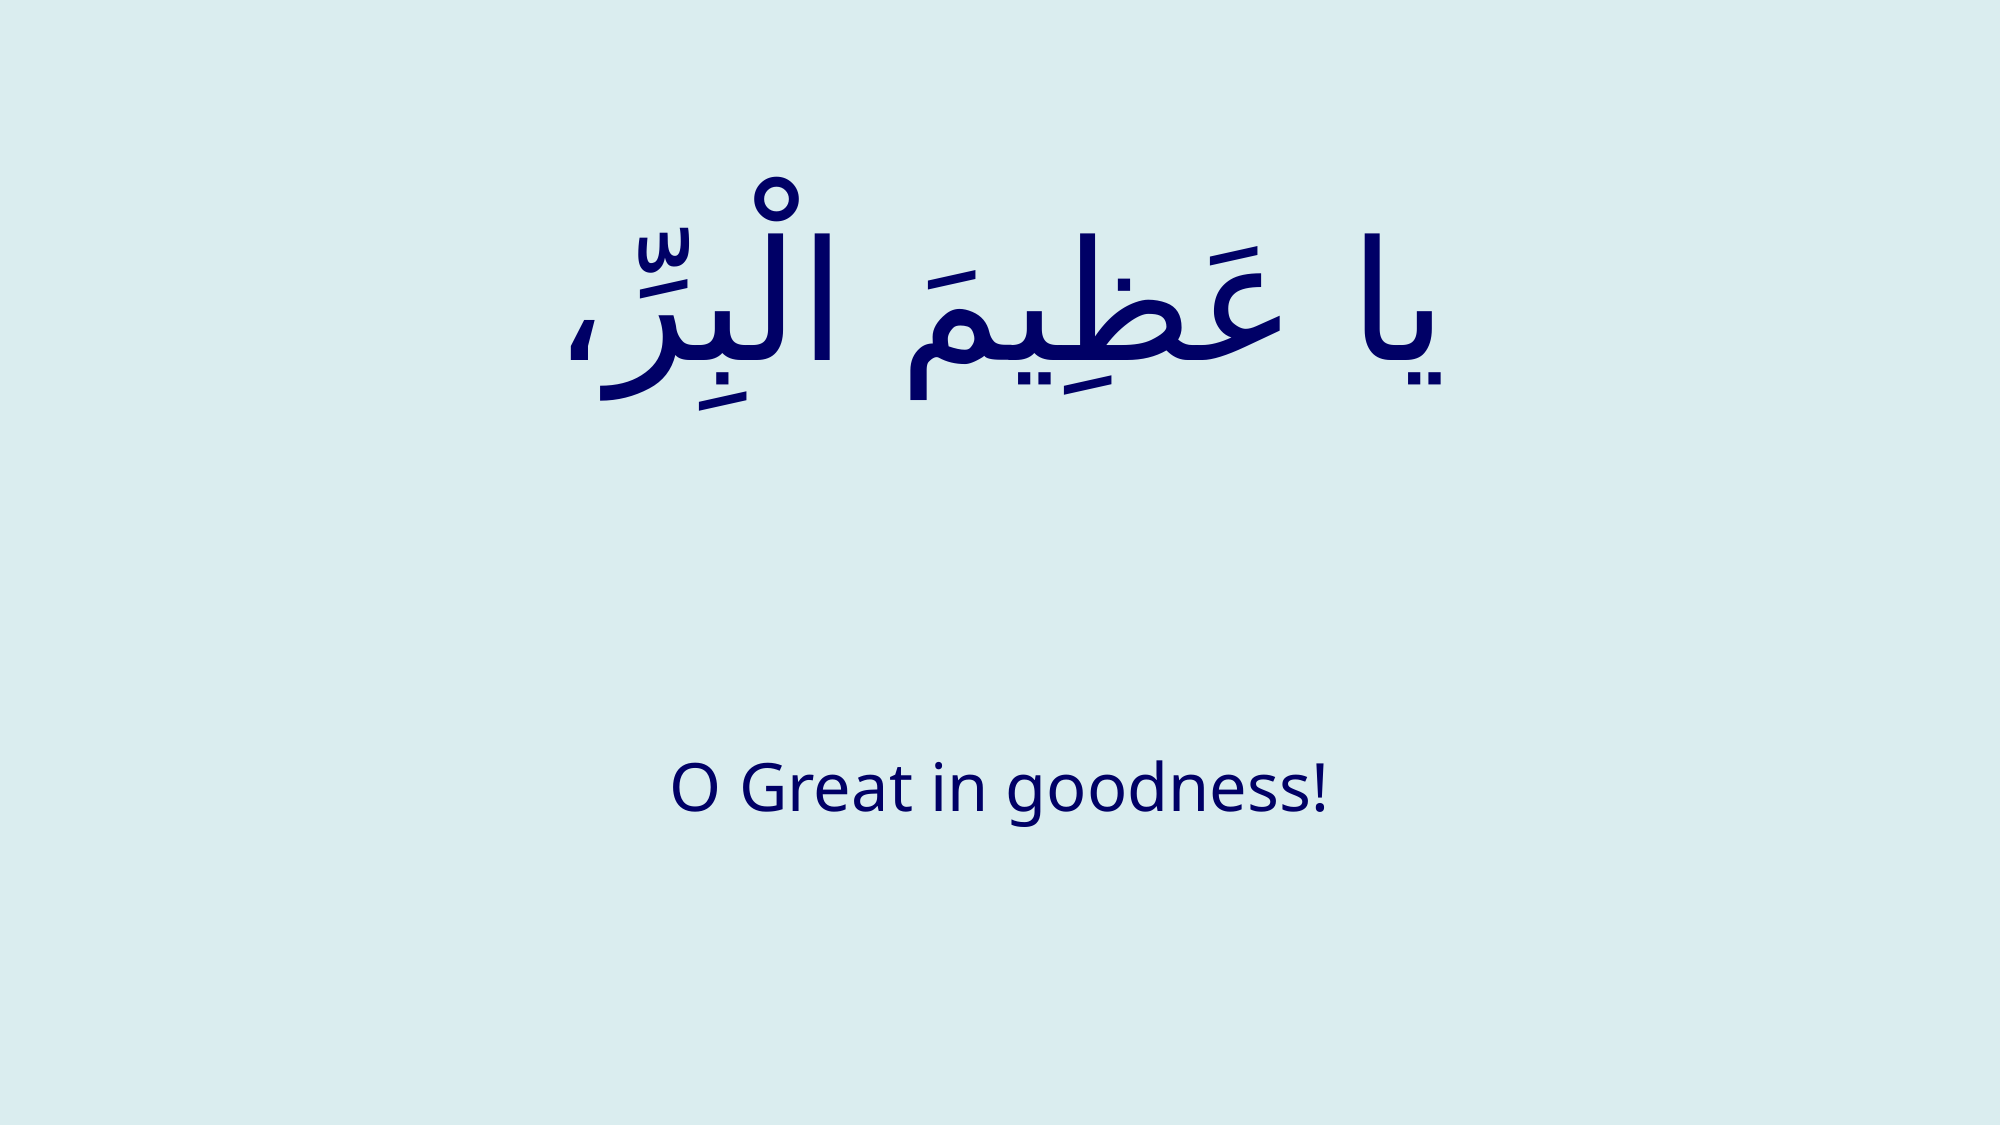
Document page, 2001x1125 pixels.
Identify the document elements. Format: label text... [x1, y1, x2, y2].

list O Great in goodness! [356, 737, 1644, 1050]
title يا عَظِيمَ الْبِرِّ، [0, 200, 2000, 388]
